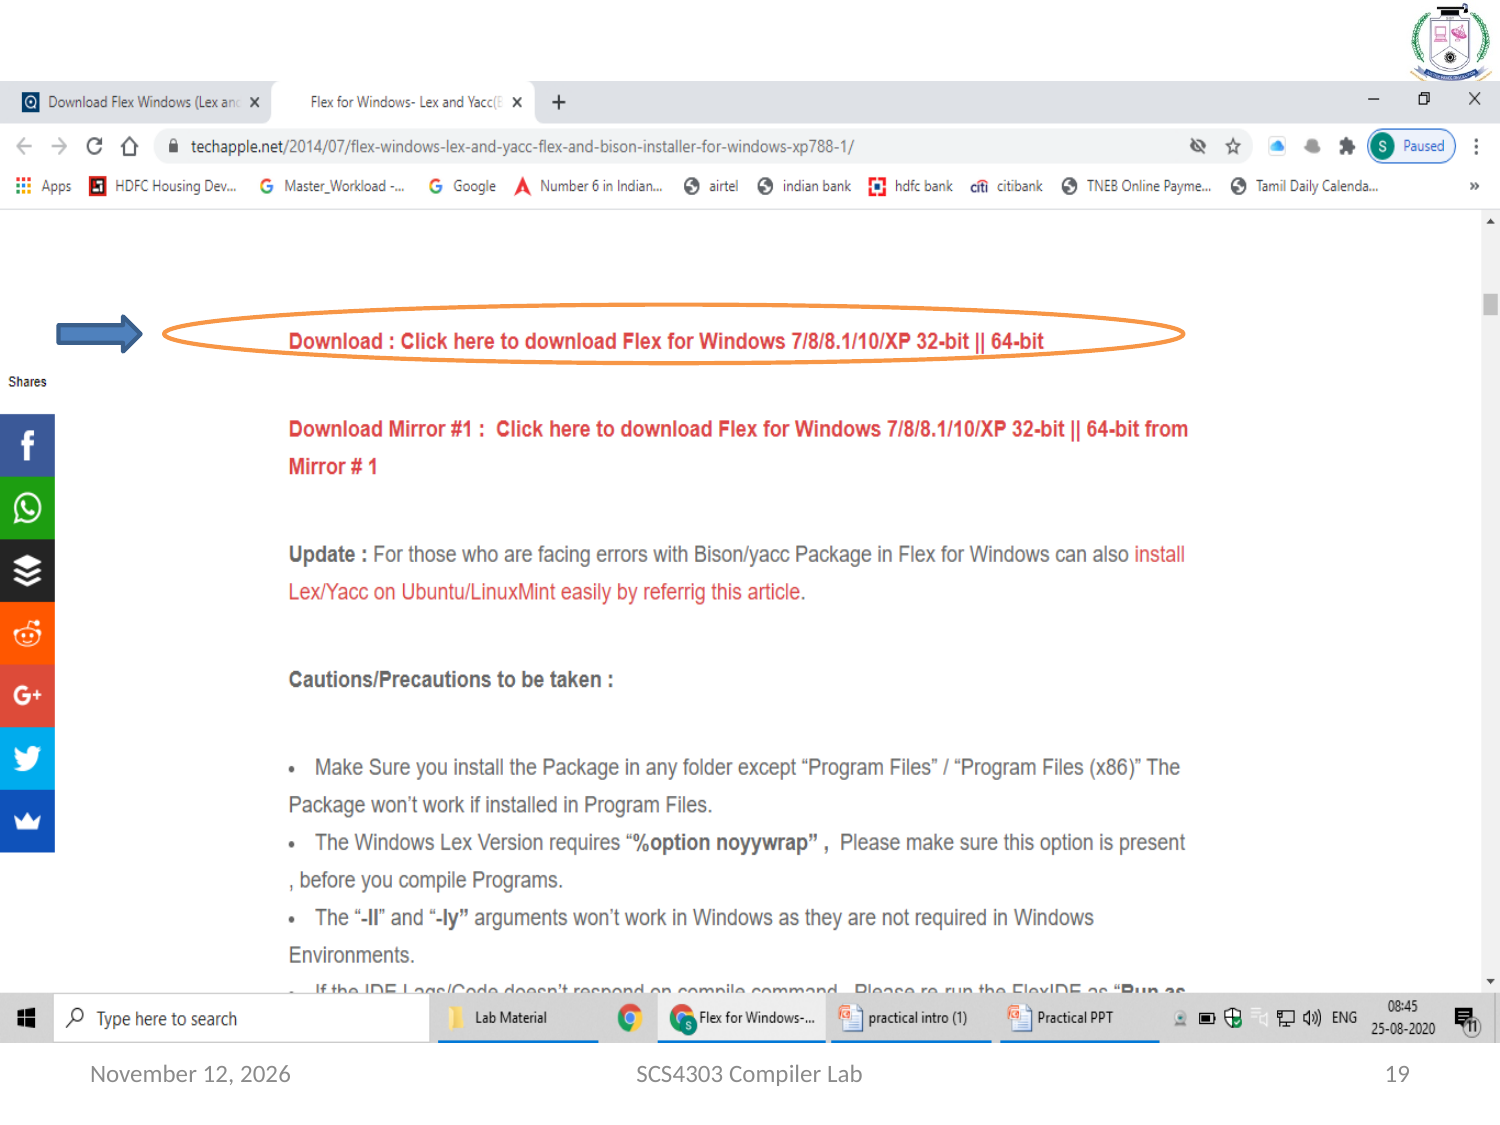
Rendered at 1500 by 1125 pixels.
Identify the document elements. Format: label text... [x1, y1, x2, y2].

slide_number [75, 1049, 425, 1103]
picture [15, 746, 40, 771]
slide_number 19 [1074, 1049, 1425, 1103]
footer SCS4303 Compiler Lab [512, 1049, 988, 1103]
picture [0, 0, 1500, 1044]
